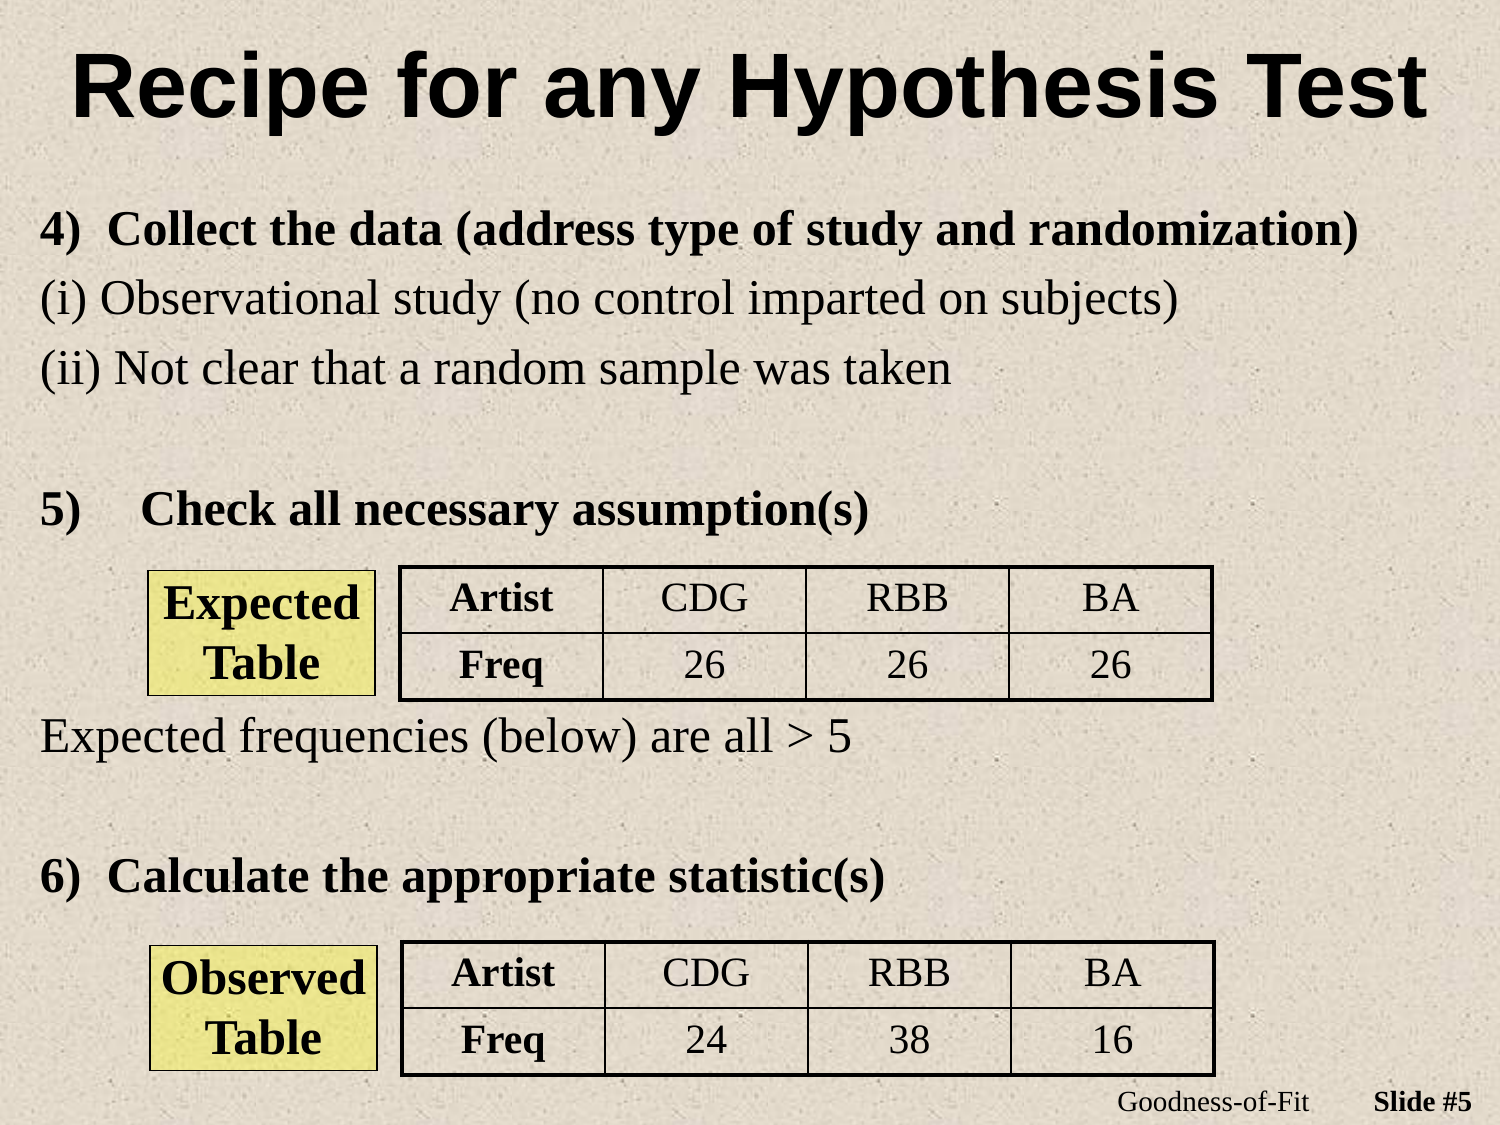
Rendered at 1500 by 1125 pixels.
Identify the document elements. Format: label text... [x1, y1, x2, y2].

table_cell 26 [604, 634, 805, 698]
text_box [147, 562, 376, 696]
table_header CDG [606, 944, 807, 1007]
table_header BA [1010, 569, 1210, 632]
table_cell Freq [402, 634, 602, 698]
table_cell 26 [1010, 634, 1210, 698]
picture [0, 0, 1500, 1125]
table_cell 16 [1012, 1009, 1212, 1073]
slide_number Slide #5 [1324, 1074, 1488, 1101]
table_header CDG [604, 569, 805, 632]
table_cell 38 [809, 1009, 1010, 1073]
table_cell 24 [606, 1009, 807, 1073]
table_header BA [1012, 944, 1212, 1007]
table_cell 26 [807, 634, 1008, 698]
table_header RBB [809, 944, 1010, 1007]
footer Goodness-of-Fit [849, 1074, 1326, 1113]
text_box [144, 937, 383, 1075]
table_cell Freq [404, 1009, 604, 1073]
list 4) Collect the data (address type of study and randomization) (i) Observational study (no control imparted on subjects) (ii) Not clear that a random sample was taken Check all necessary assumption(s) Expected frequencies (below) are all > 5 6) Calculate the appropriate statistic(s) [24, 187, 1463, 876]
title Recipe for any Hypothesis Test [37, 12, 1463, 151]
table_header RBB [807, 569, 1008, 632]
table_header Artist [404, 944, 604, 1007]
table_header Artist [402, 569, 602, 632]
